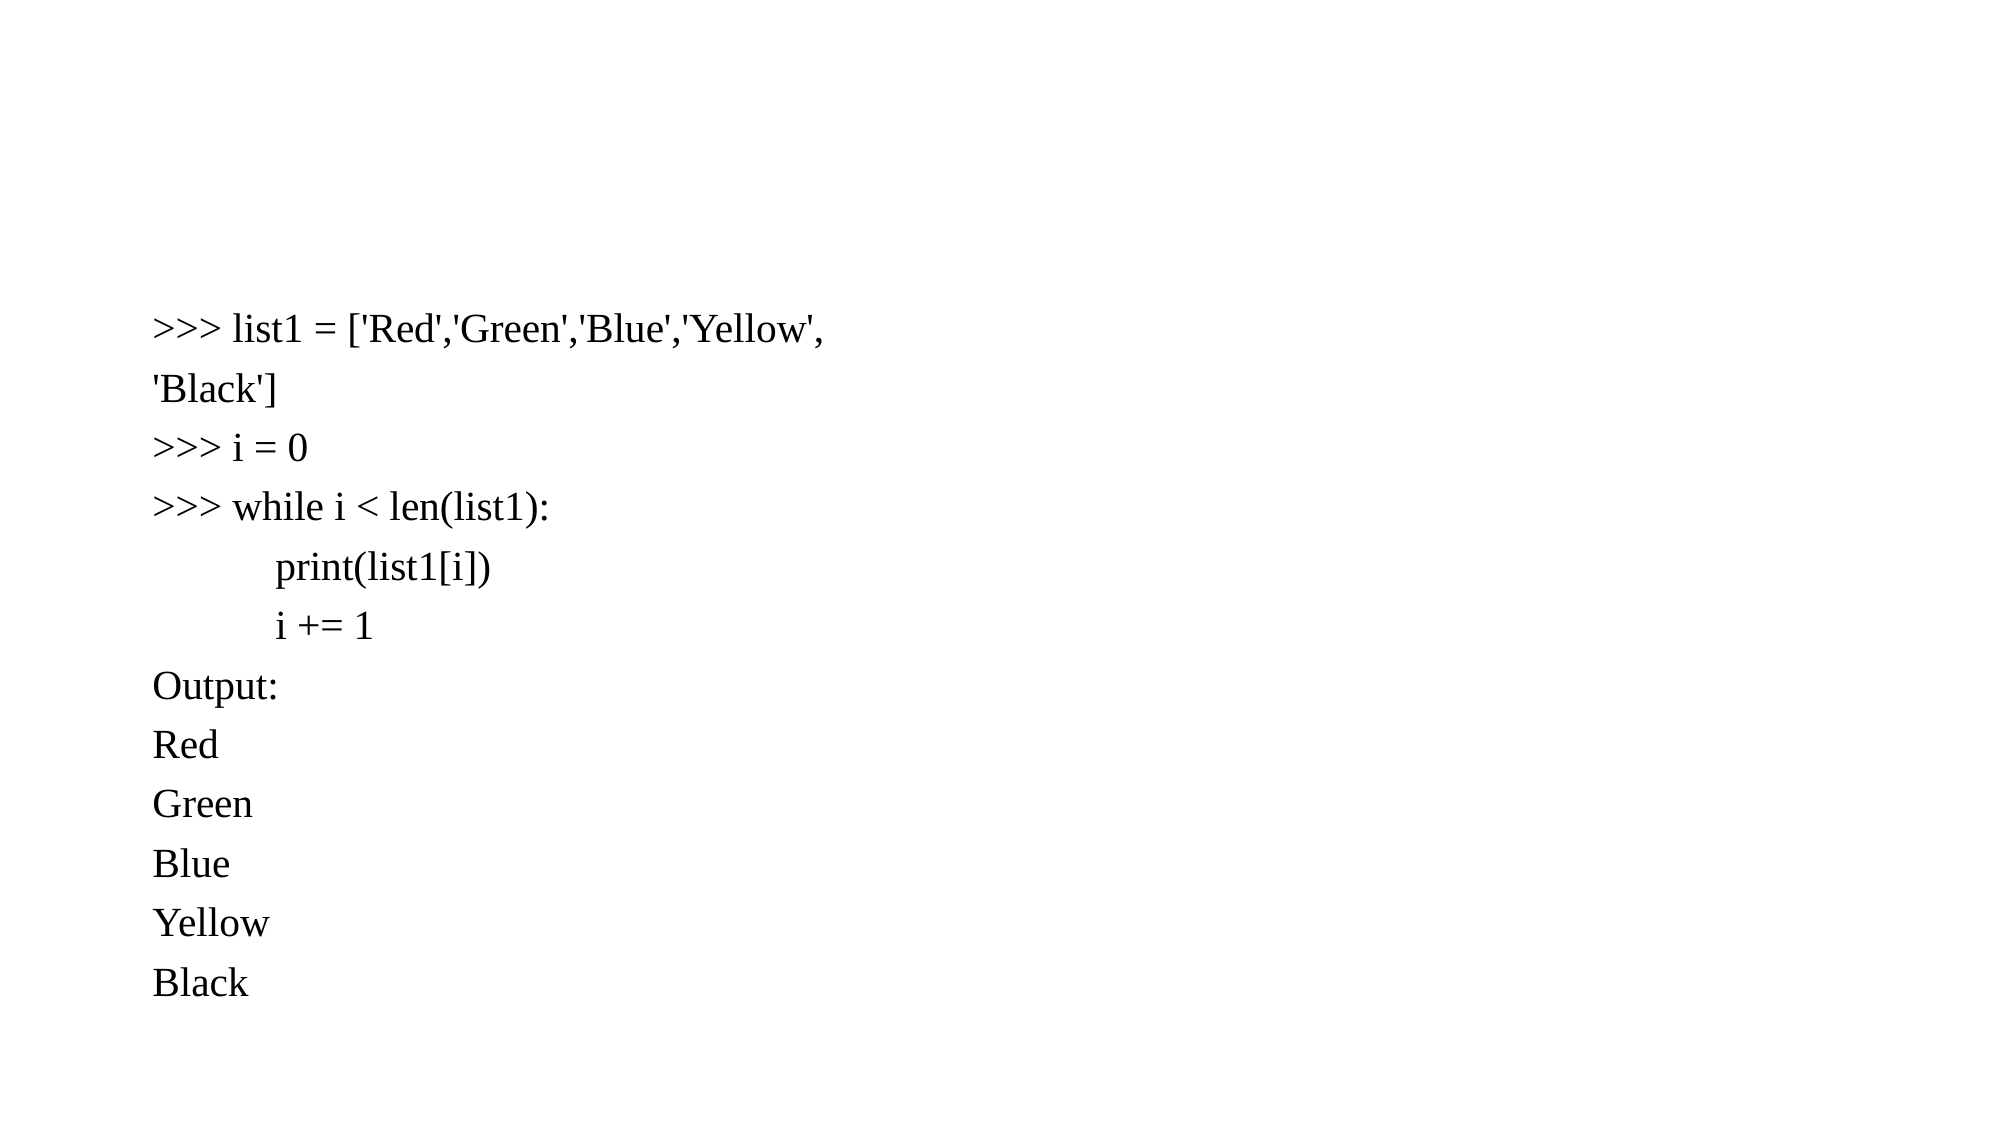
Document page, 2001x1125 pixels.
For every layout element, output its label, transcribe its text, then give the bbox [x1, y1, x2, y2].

list >>> list1 = ['Red','Green','Blue','Yellow', 'Black'] >>> i = 0 >>> while i < len(list1): print(list1[i]) i += 1 Output: Red Green Blue Yellow Black [137, 299, 1863, 1014]
